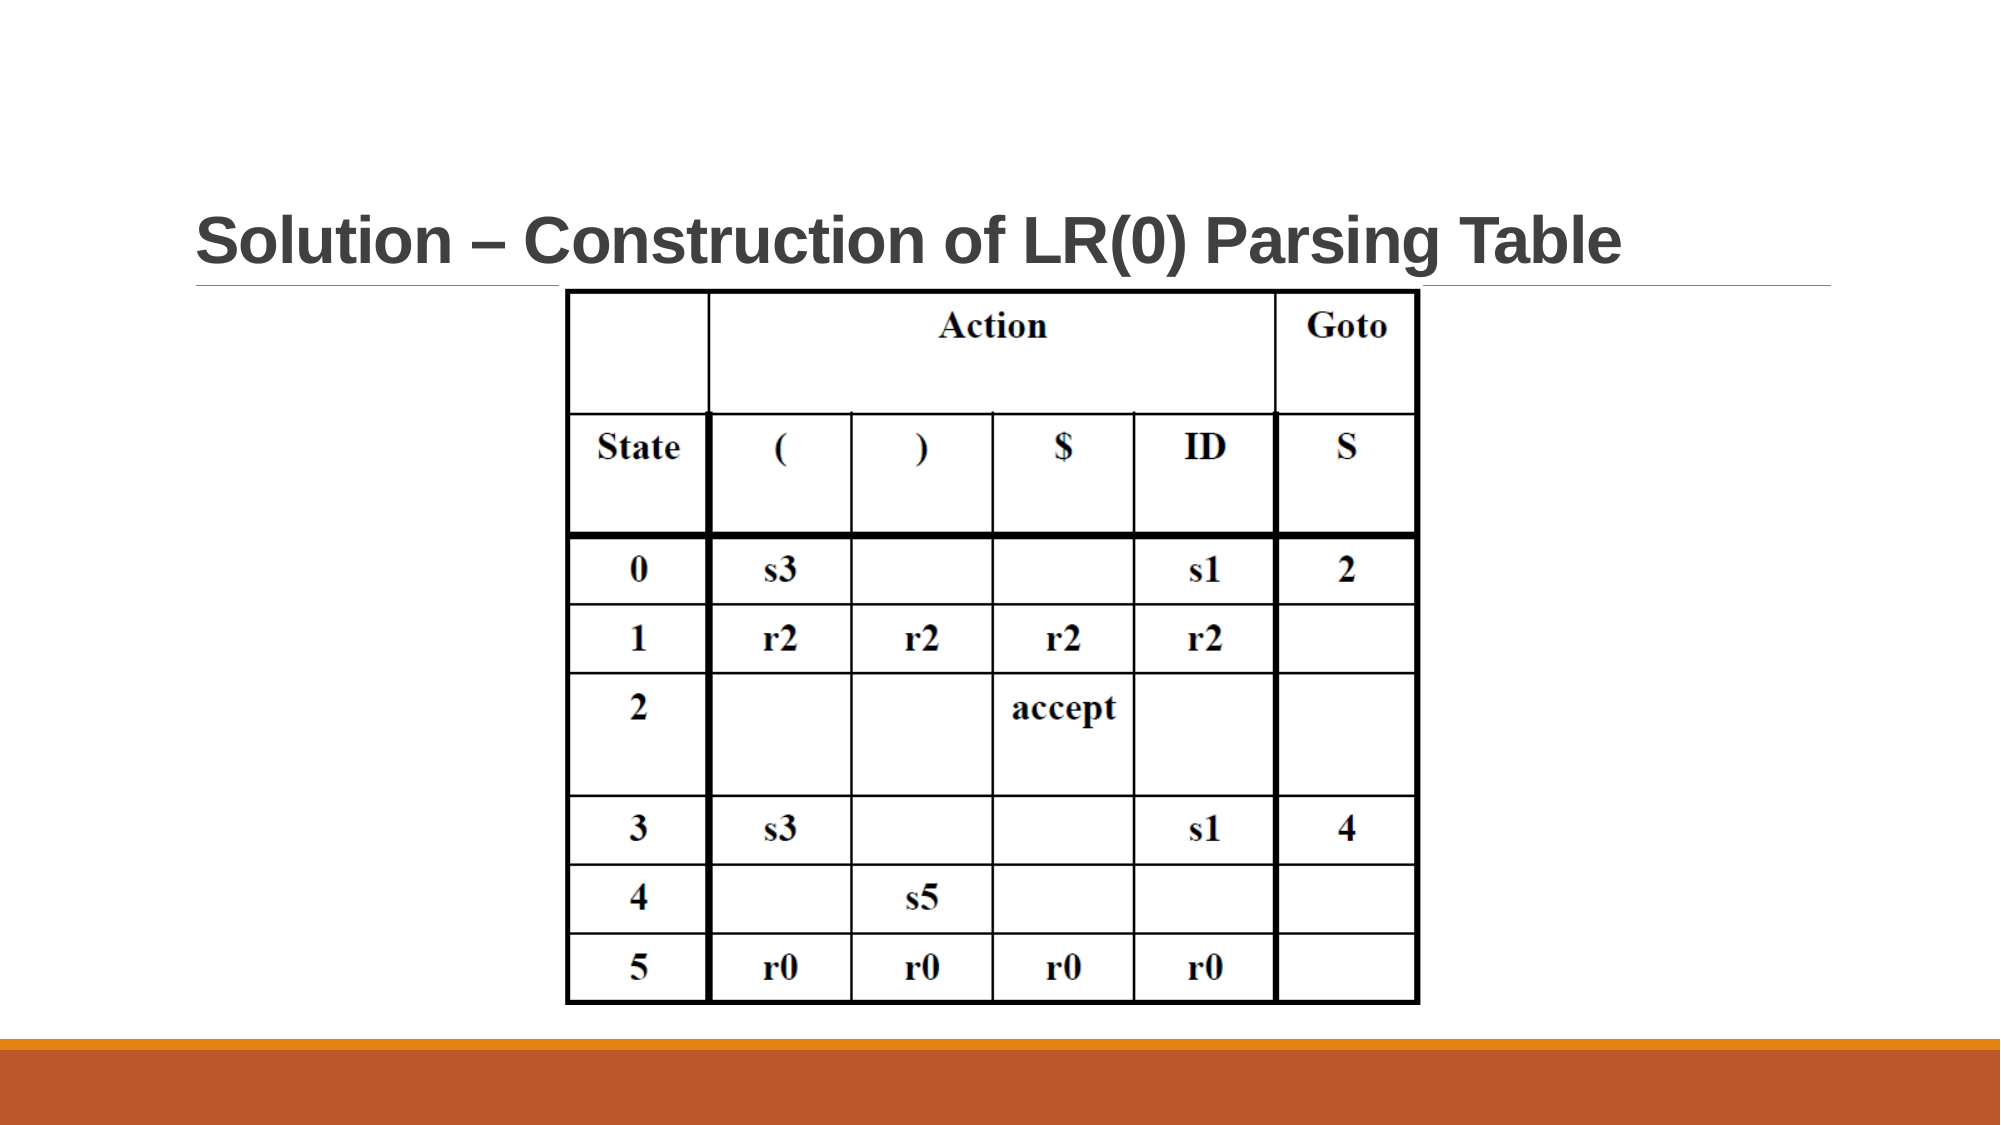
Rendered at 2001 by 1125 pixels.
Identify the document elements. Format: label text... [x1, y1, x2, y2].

title Solution – Construction of LR(0) Parsing Table [180, 47, 1830, 285]
picture [558, 284, 1424, 1006]
list [180, 302, 1830, 1061]
